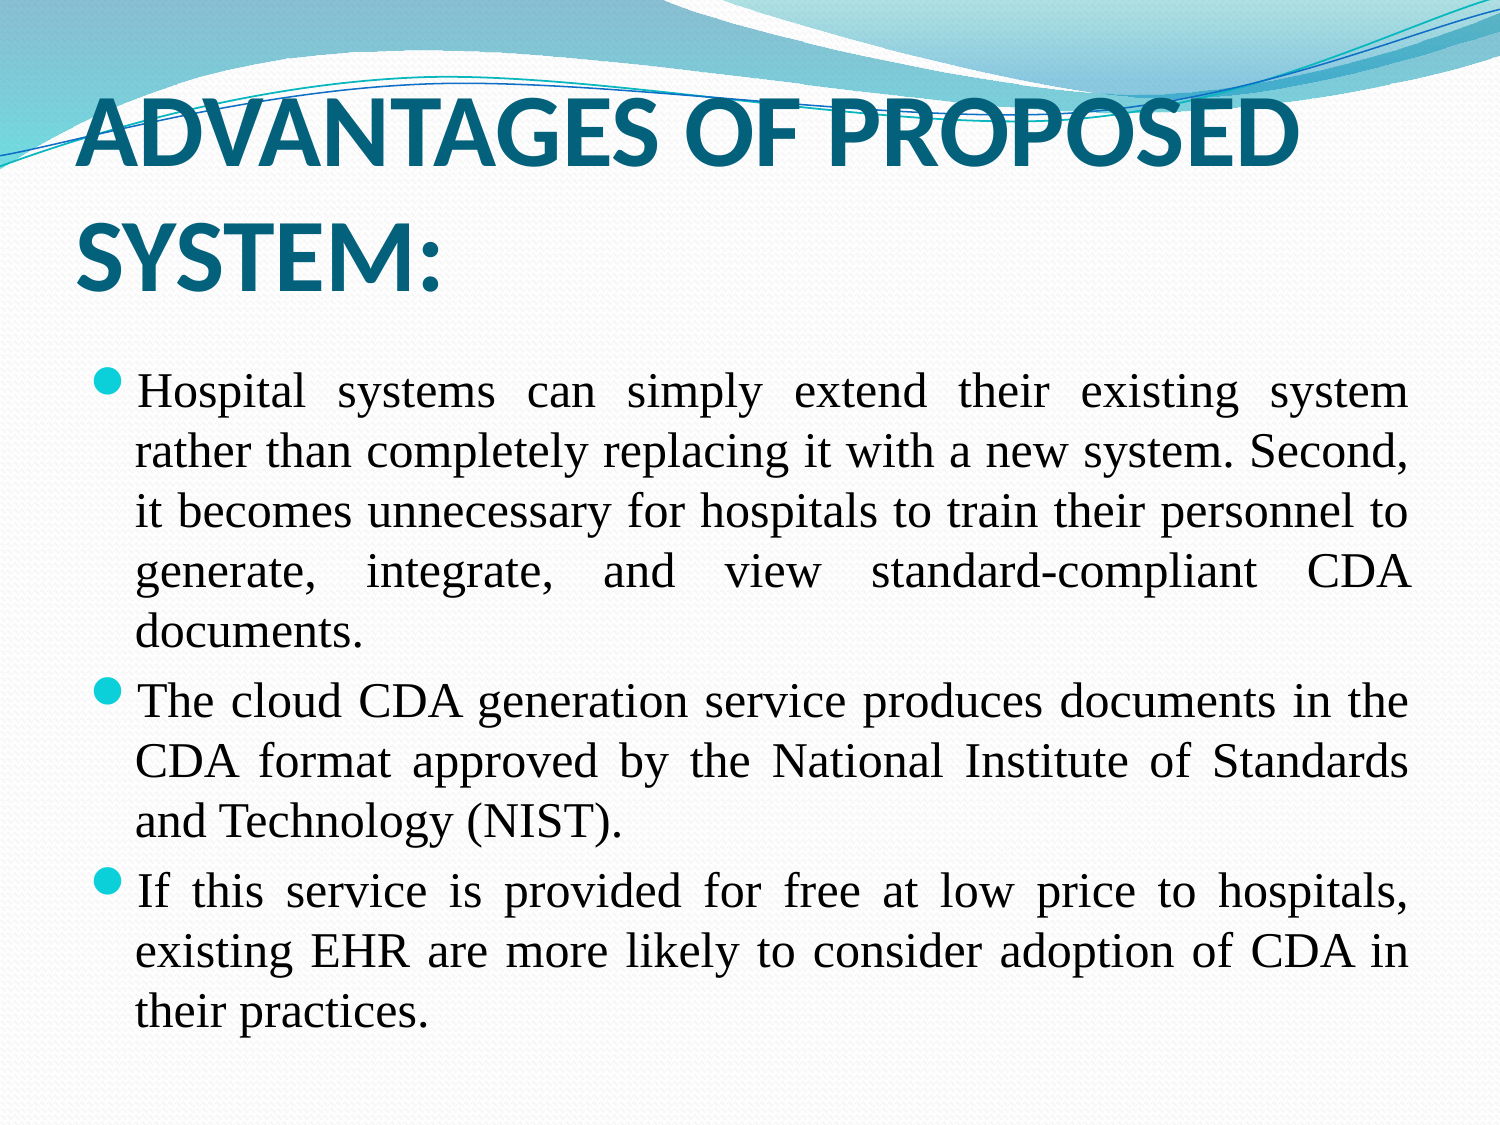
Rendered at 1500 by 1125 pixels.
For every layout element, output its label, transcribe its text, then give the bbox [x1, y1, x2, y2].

list Hospital systems can simply extend their existing system rather than completely replacing it with a new system. Second, it becomes unnecessary for hospitals to train their personnel to generate, integrate, and view standard-compliant CDA documents. The cloud CDA generation service produces documents in the CDA format approved by the National Institute of Standards and Technology (NIST). If this service is provided for free at low price to hospitals, existing EHR are more likely to consider adoption of CDA in their practices. [75, 350, 1425, 1038]
title ADVANTAGES OF PROPOSED SYSTEM: [75, 37, 1425, 313]
